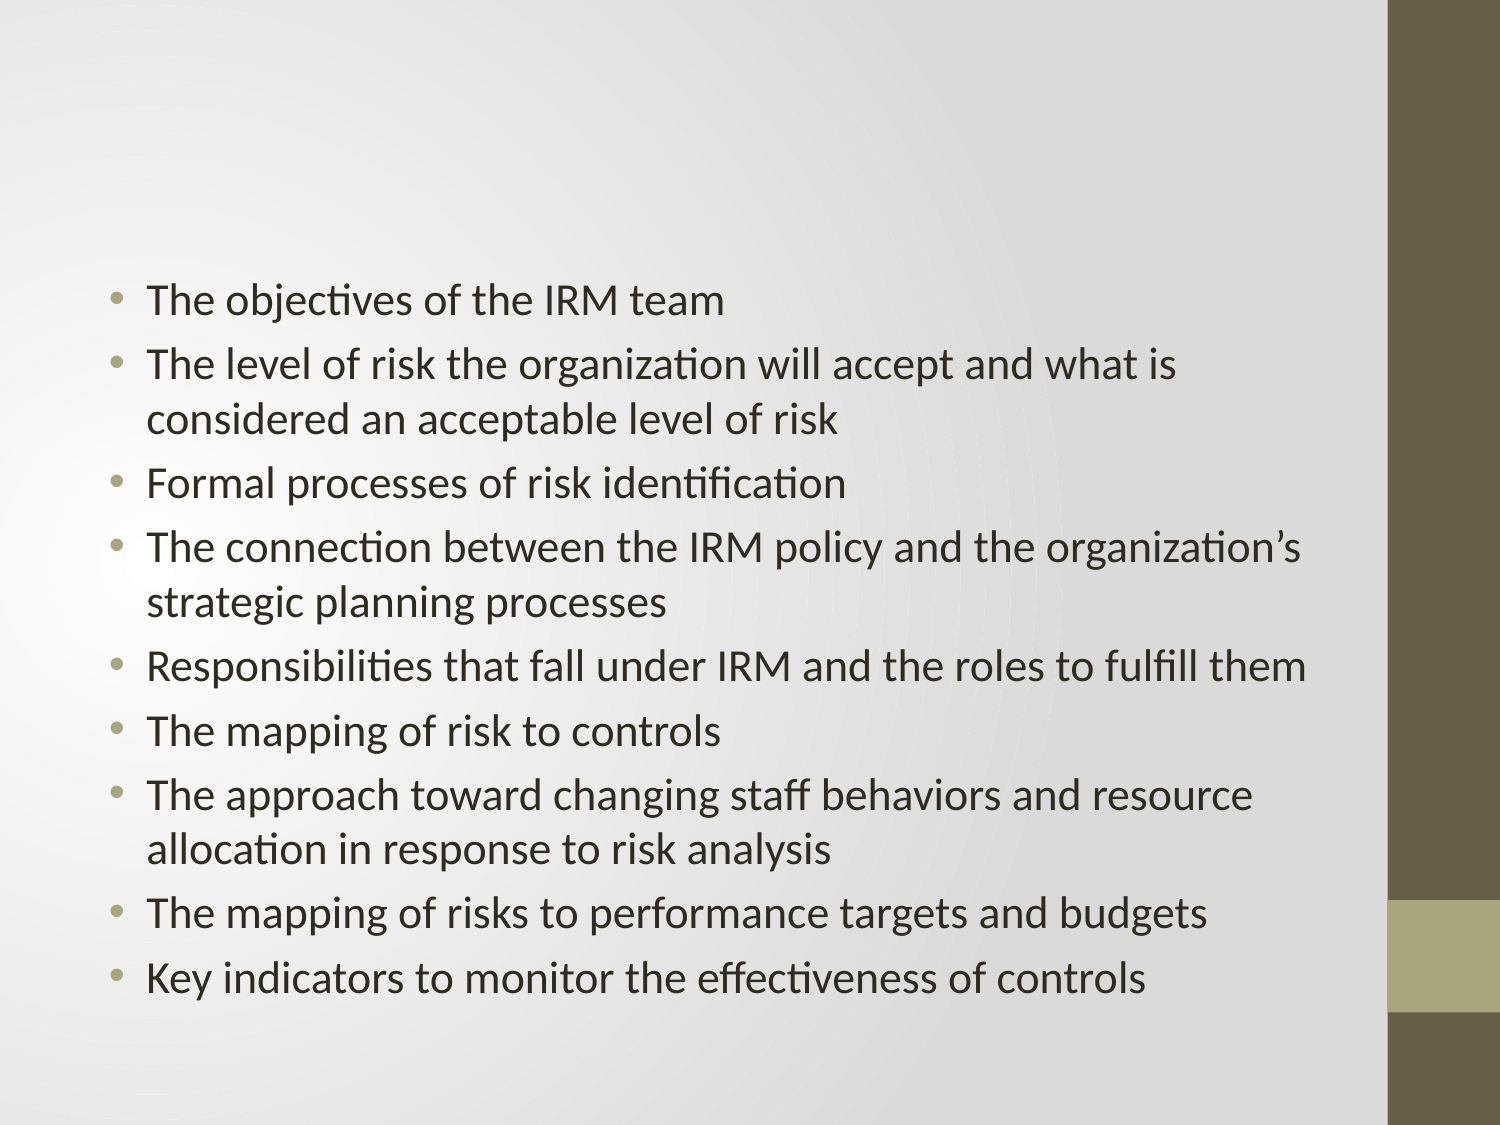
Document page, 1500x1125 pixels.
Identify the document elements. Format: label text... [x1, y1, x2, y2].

list The objectives of the IRM team The level of risk the organization will accept and what is considered an acceptable level of risk Formal processes of risk identification The connection between the IRM policy and the organization’s strategic planning processes Responsibilities that fall under IRM and the roles to fulfill them The mapping of risk to controls The approach toward changing staff behaviors and resource allocation in response to risk analysis The mapping of risks to performance targets and budgets Key indicators to monitor the effectiveness of controls [75, 262, 1325, 1050]
